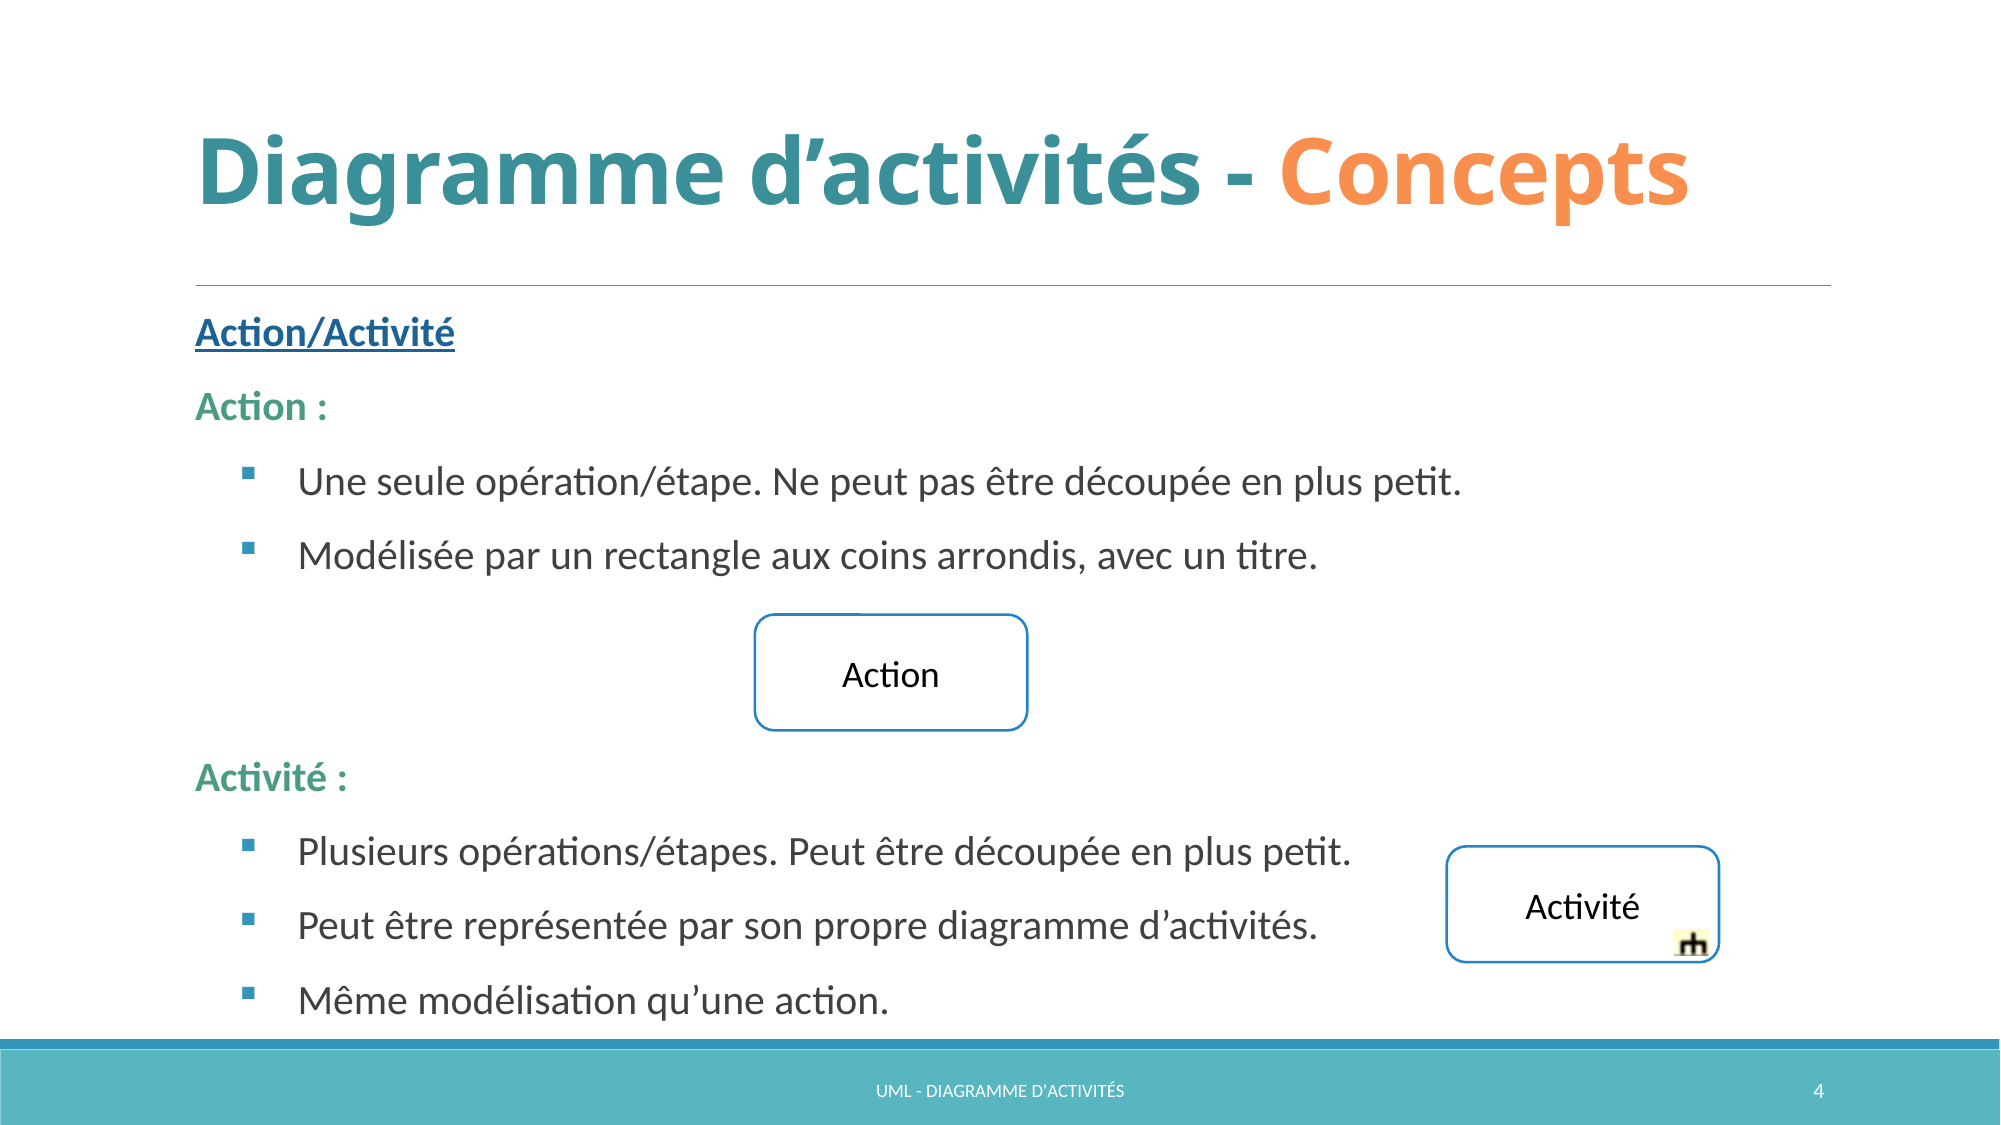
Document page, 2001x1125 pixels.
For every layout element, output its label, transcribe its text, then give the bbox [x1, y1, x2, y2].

title Diagramme d’activités - Concepts [180, 47, 1830, 285]
footer UML - Diagramme d'activités [604, 1059, 1396, 1120]
text_box Activité [1445, 845, 1721, 964]
slide_number 4 [1624, 1059, 1840, 1120]
picture [1673, 928, 1709, 957]
list Action/Activité Action : Une seule opération/étape. Ne peut pas être découpée en plus petit. Modélisée par un rectangle aux coins arrondis, avec un titre. Activité : Plusieurs opérations/étapes. Peut être découpée en plus petit. Peut être représentée par son propre diagramme d’activités. Même modélisation qu’une action. [180, 303, 1830, 1037]
text_box Action [753, 613, 1029, 732]
